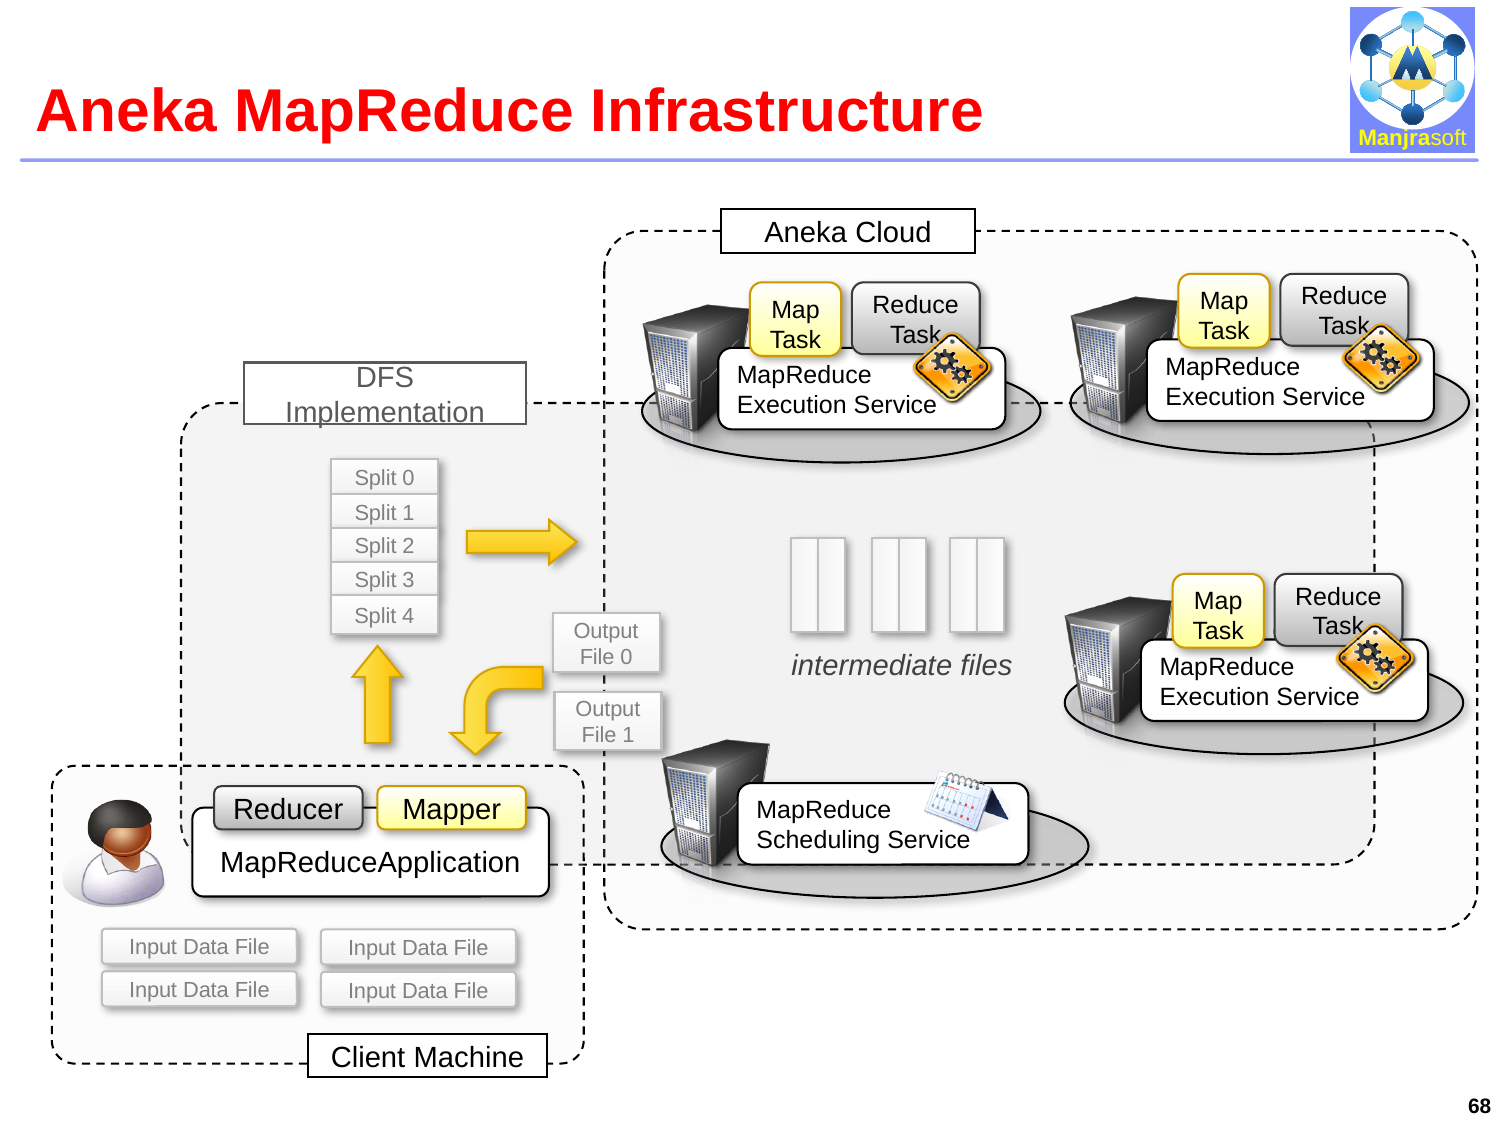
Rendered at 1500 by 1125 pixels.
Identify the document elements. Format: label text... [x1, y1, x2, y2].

slide_number 68 [1364, 1093, 1500, 1120]
title Aneka MapReduce Infrastructure [26, 0, 1479, 145]
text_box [29, 188, 1500, 1088]
